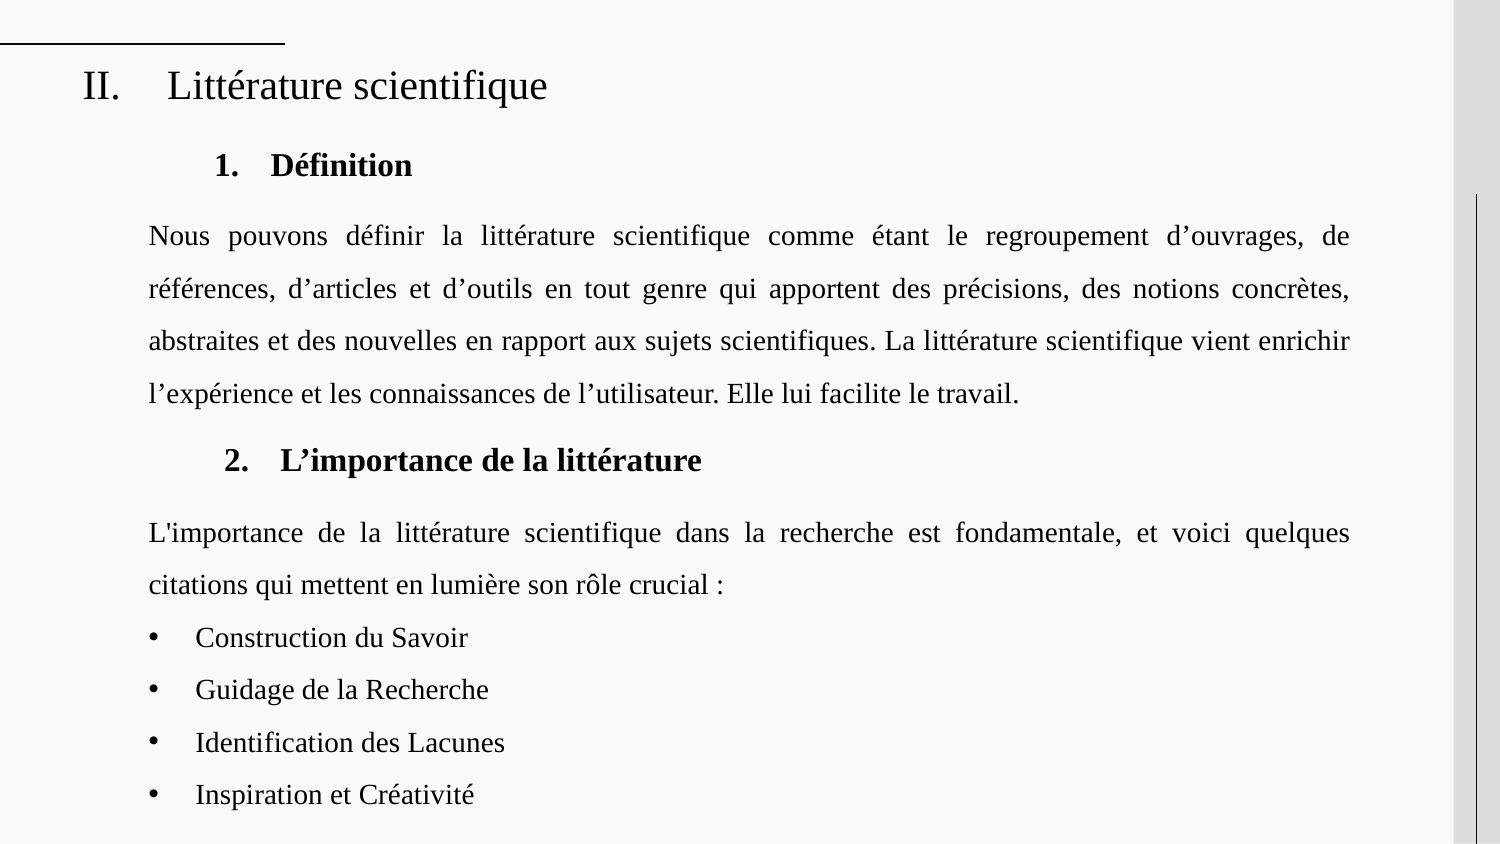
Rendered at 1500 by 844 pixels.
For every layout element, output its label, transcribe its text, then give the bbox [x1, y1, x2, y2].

text_box L'importance de la littérature scientifique dans la recherche est fondamentale, et voici quelques citations qui mettent en lumière son rôle crucial : Construction du Savoir Guidage de la Recherche Identification des Lacunes Inspiration et Créativité [133, 488, 1367, 818]
text_box L’importance de la littérature [209, 430, 960, 486]
text_box Définition [199, 116, 950, 191]
text_box Nous pouvons définir la littérature scientifique comme étant le regroupement d’ouvrages, de références, d’articles et d’outils en tout genre qui apportent des précisions, des notions concrètes, abstraites et des nouvelles en rapport aux sujets scientifiques. La littérature scientifique vient enrichir l’expérience et les connaissances de l’utilisateur. Elle lui facilite le travail. [133, 191, 1367, 417]
text_box Littérature scientifique [67, 50, 729, 116]
